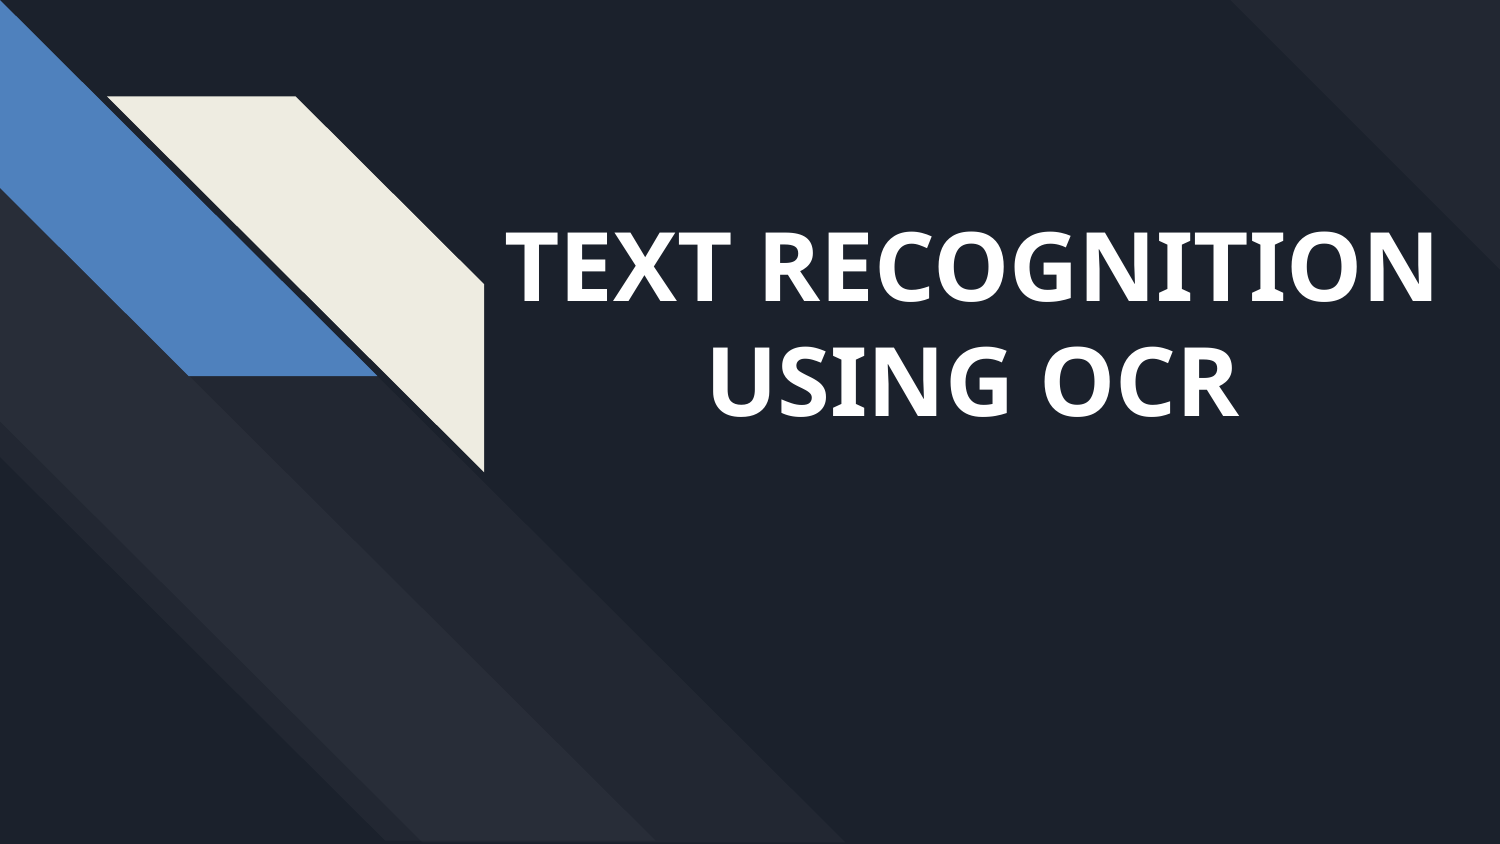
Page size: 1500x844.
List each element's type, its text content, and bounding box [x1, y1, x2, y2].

text_box TEXT RECOGNITION USING OCR [433, 190, 1500, 487]
